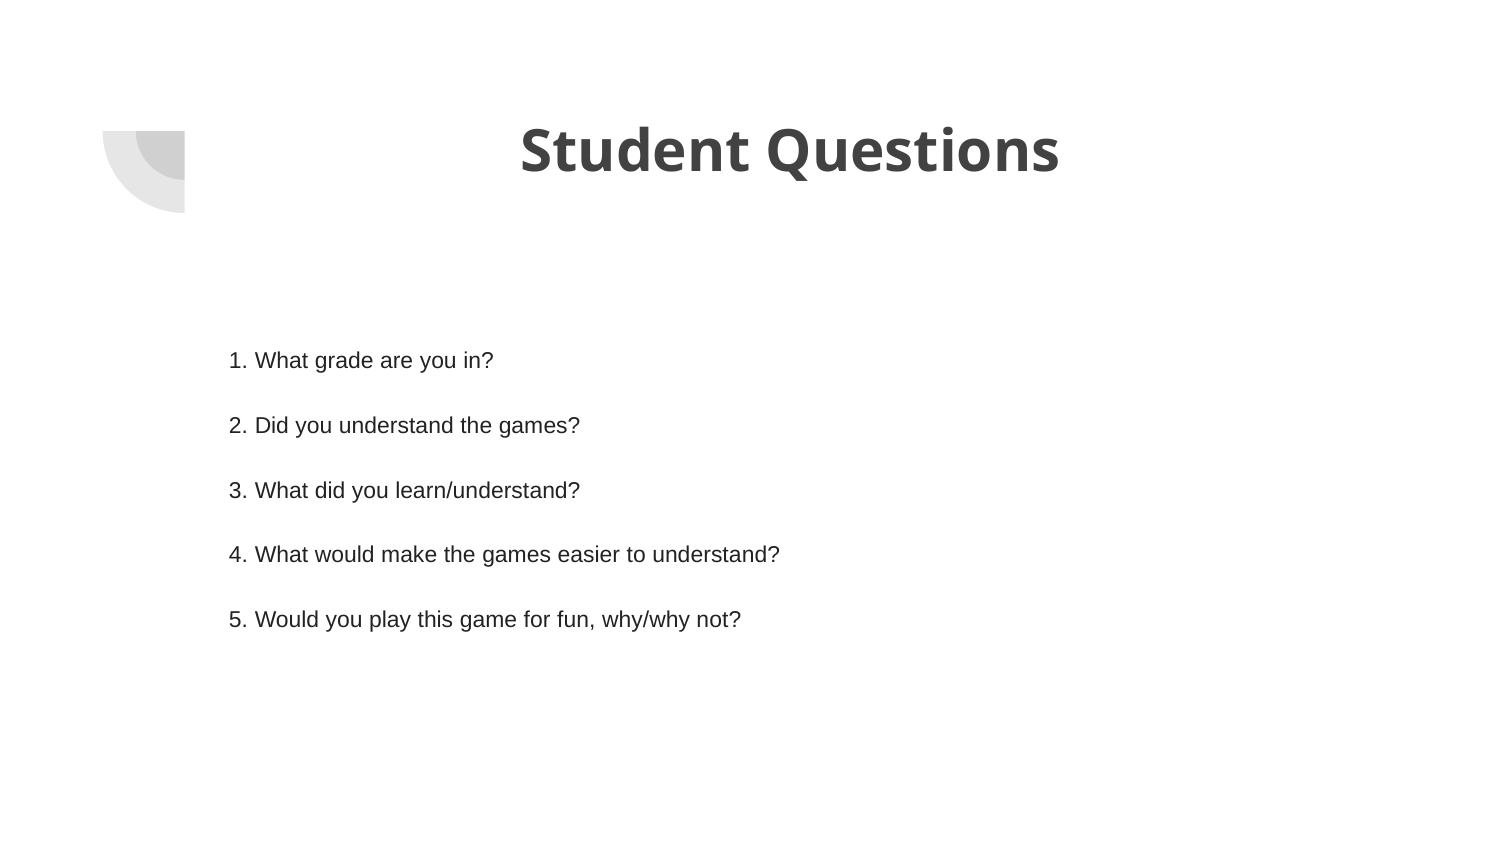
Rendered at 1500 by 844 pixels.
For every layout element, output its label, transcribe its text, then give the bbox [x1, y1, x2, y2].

list 1. What grade are you in? 2. Did you understand the games? 3. What did you learn/understand? 4. What would make the games easier to understand? 5. Would you play this game for fun, why/why not? [213, 326, 1368, 744]
title Student Questions [213, 98, 1368, 263]
